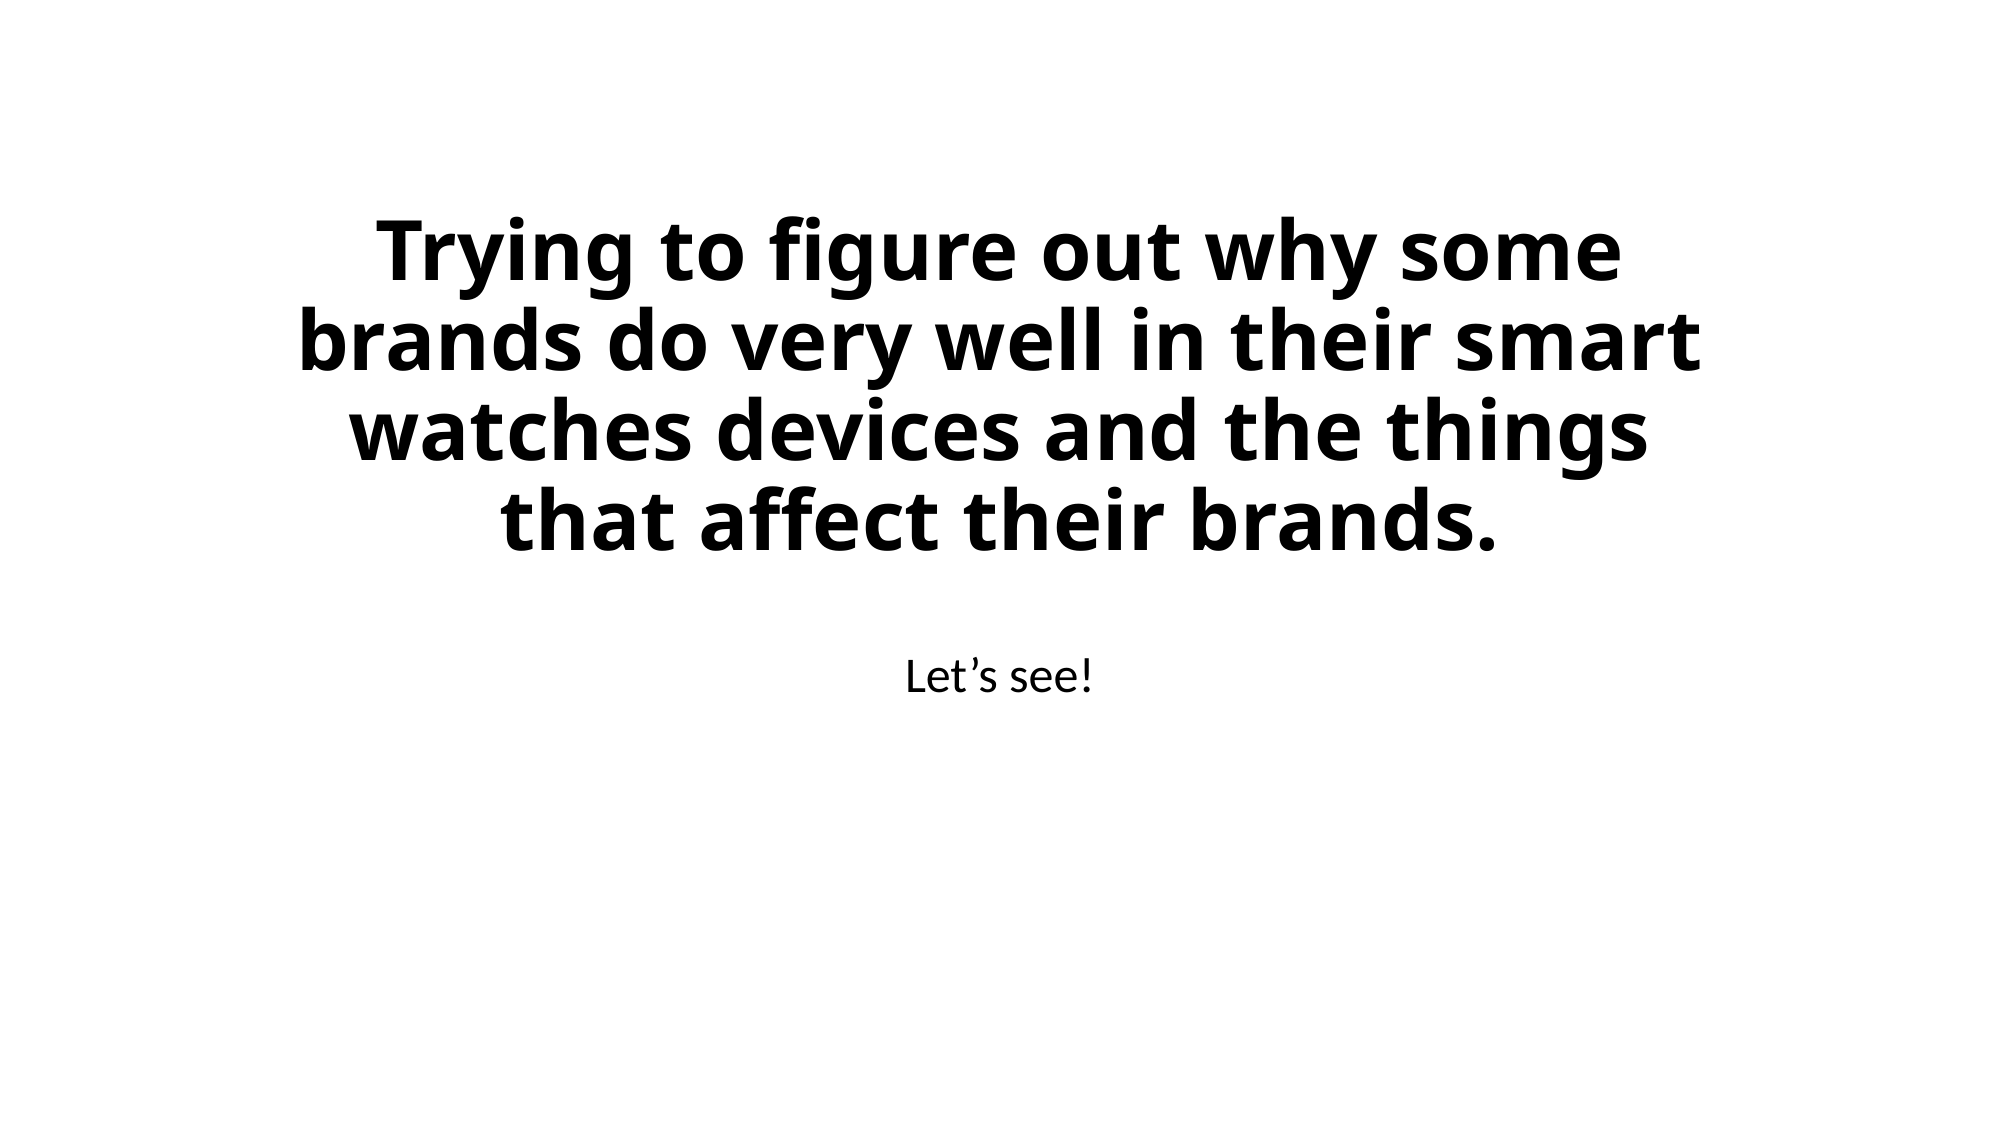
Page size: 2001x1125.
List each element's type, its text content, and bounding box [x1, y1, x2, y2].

title Trying to figure out why some brands do very well in their smart watches devices and the things that affect their brands. [249, 184, 1750, 576]
subtitle Let’s see! [249, 641, 1750, 914]
